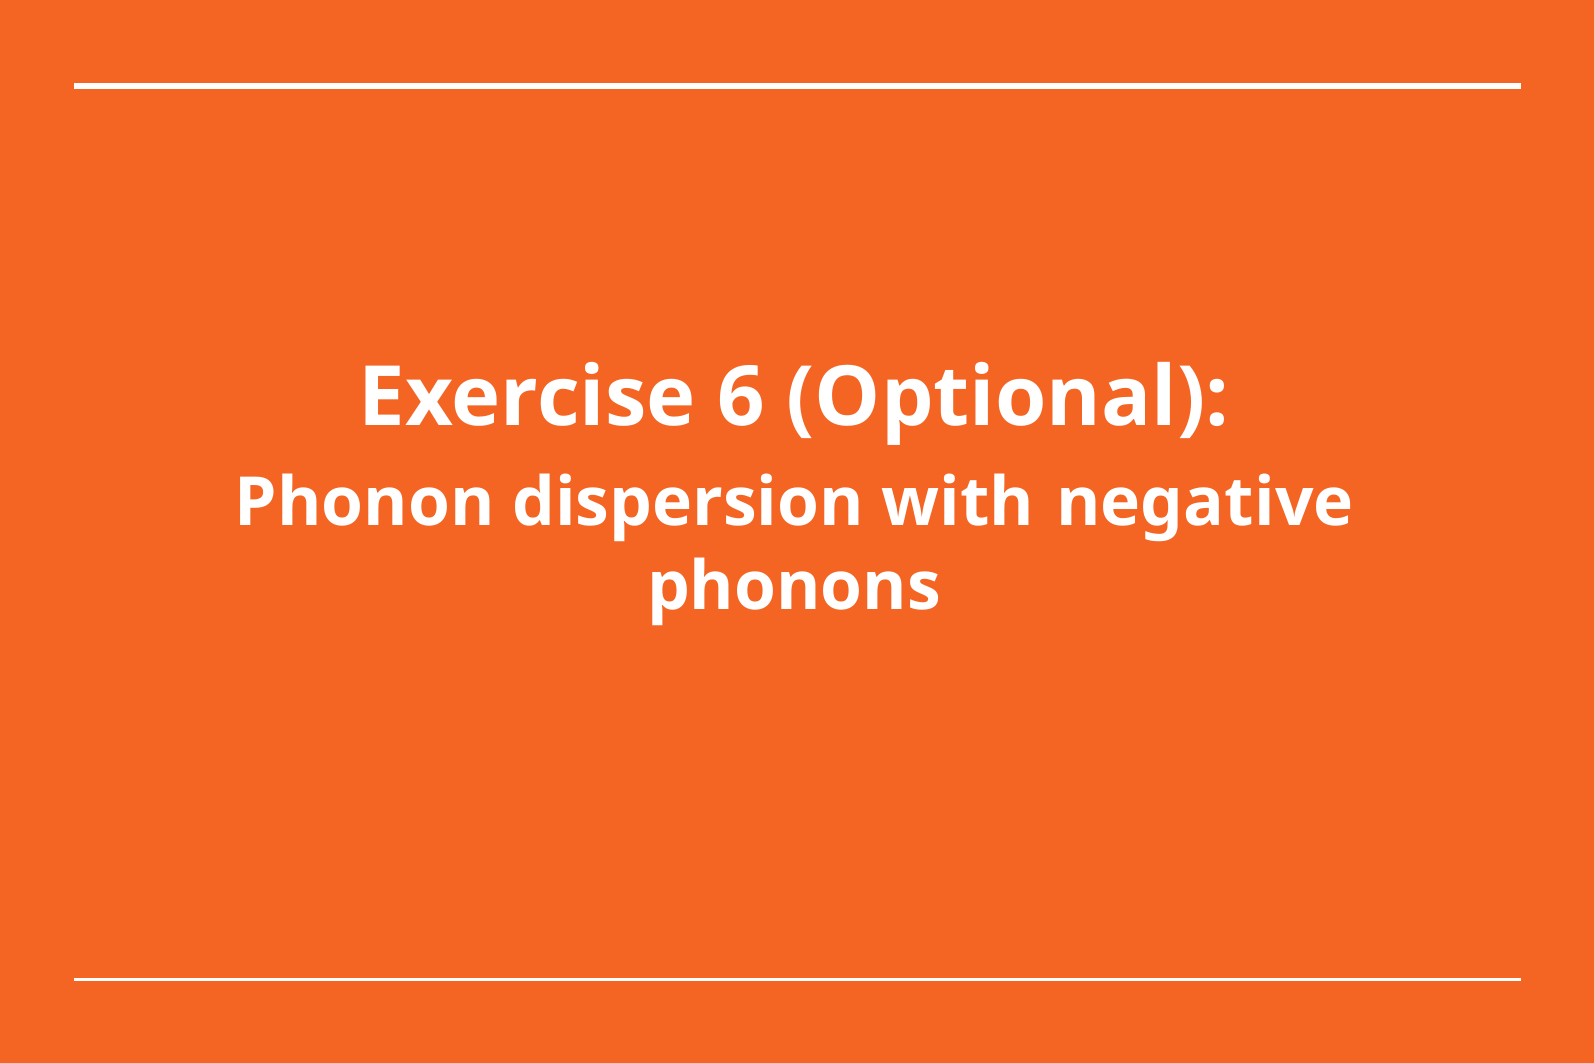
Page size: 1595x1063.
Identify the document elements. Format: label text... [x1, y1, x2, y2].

title Exercise 6 (Optional): Phonon dispersion with negative phonons [70, 323, 1518, 643]
